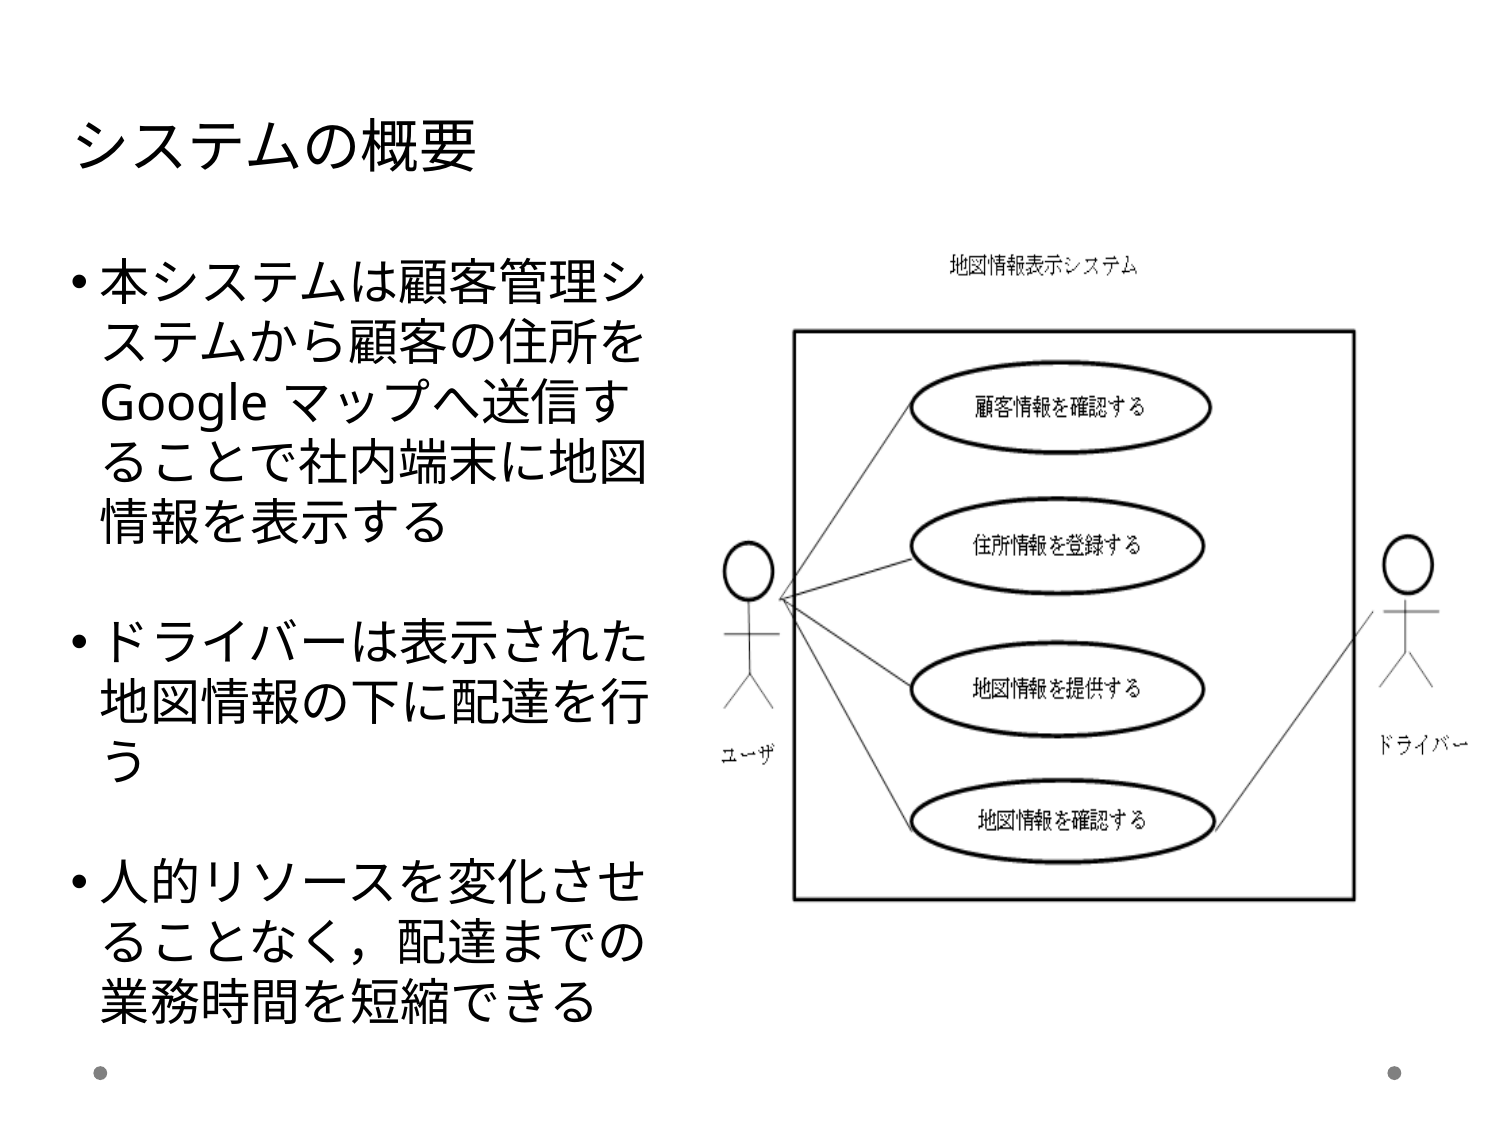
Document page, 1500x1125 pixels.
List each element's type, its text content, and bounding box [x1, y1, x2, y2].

text_box システムの概要 [56, 101, 493, 187]
text_box 本システムは顧客管理システムから顧客の住所をGoogleマップへ送信することで社内端末に地図情報を表示する ドライバーは表示された地図情報の下に配達を行う 人的リソースを変化させることなく，配達までの業務時間を短縮できる [55, 243, 682, 1039]
picture [707, 243, 1496, 906]
